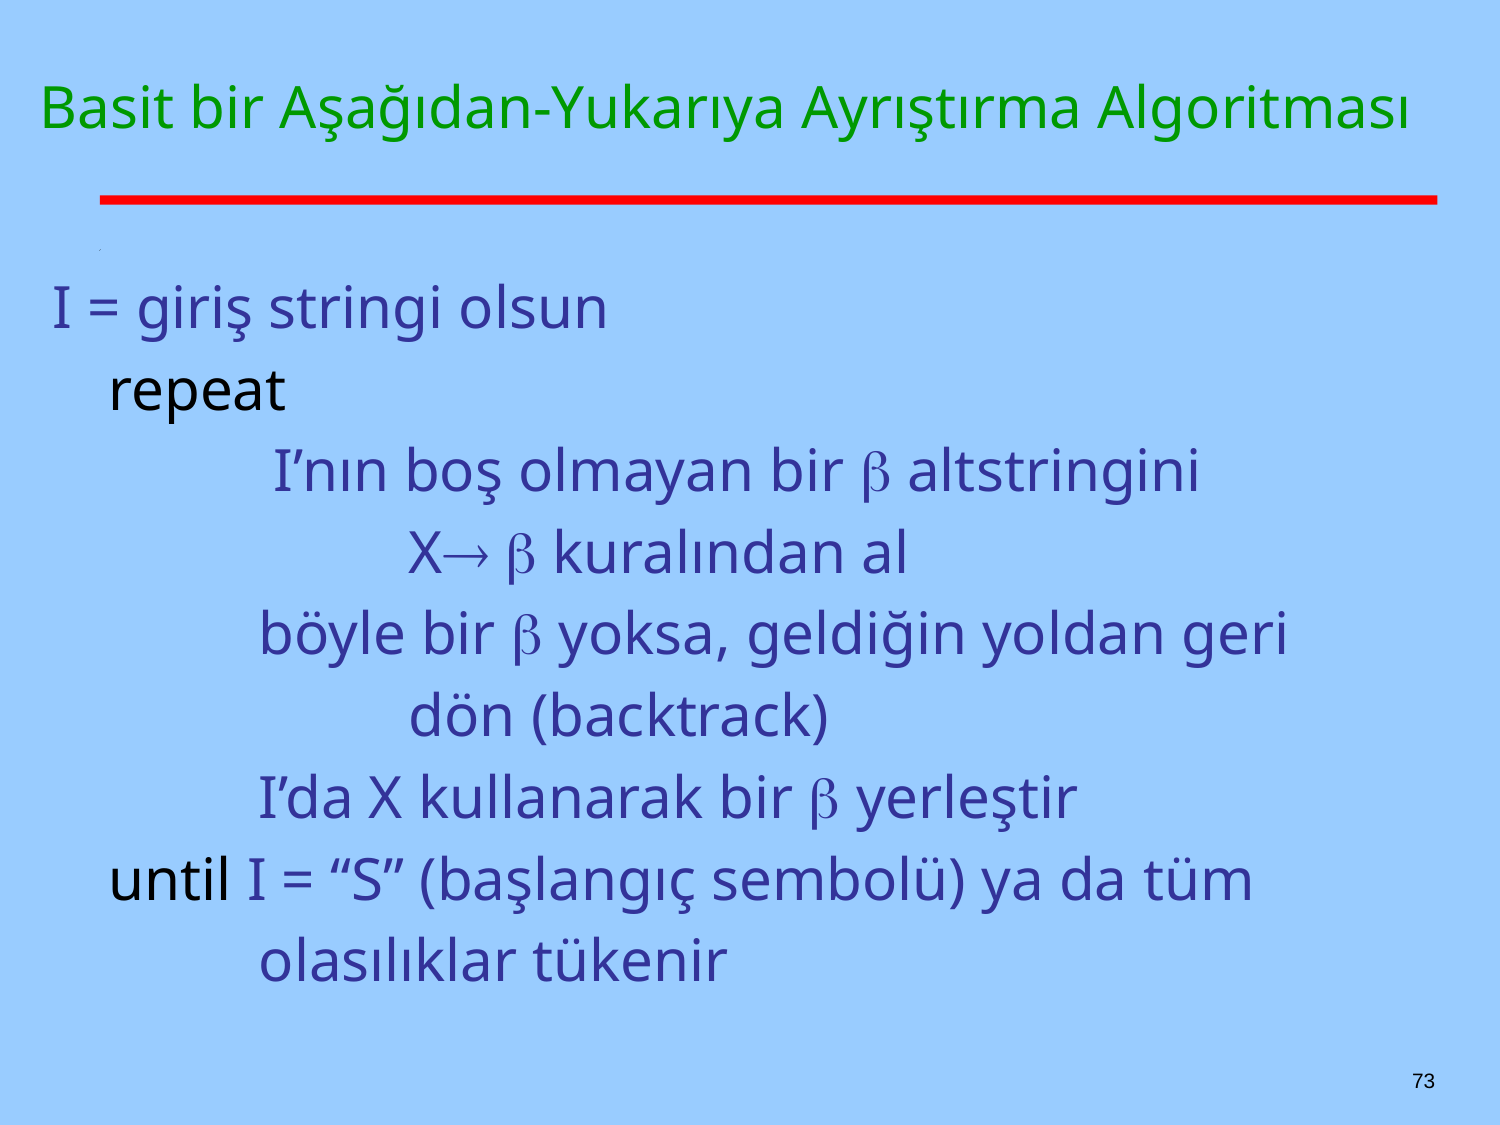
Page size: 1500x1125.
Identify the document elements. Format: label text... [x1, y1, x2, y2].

title Basit bir Aşağıdan-Yukarıya Ayrıştırma Algoritması [24, 62, 1500, 251]
slide_number 73 [1137, 1024, 1451, 1101]
list I = giriş stringi olsun repeat I’nın boş olmayan bir  altstringini X  kuralından al böyle bir  yoksa, geldiğin yoldan geri dön (backtrack) I’da X kullanarak bir  yerleştir until I = “S” (başlangıç sembolü) ya da tüm olasılıklar tükenir [37, 262, 1476, 1013]
